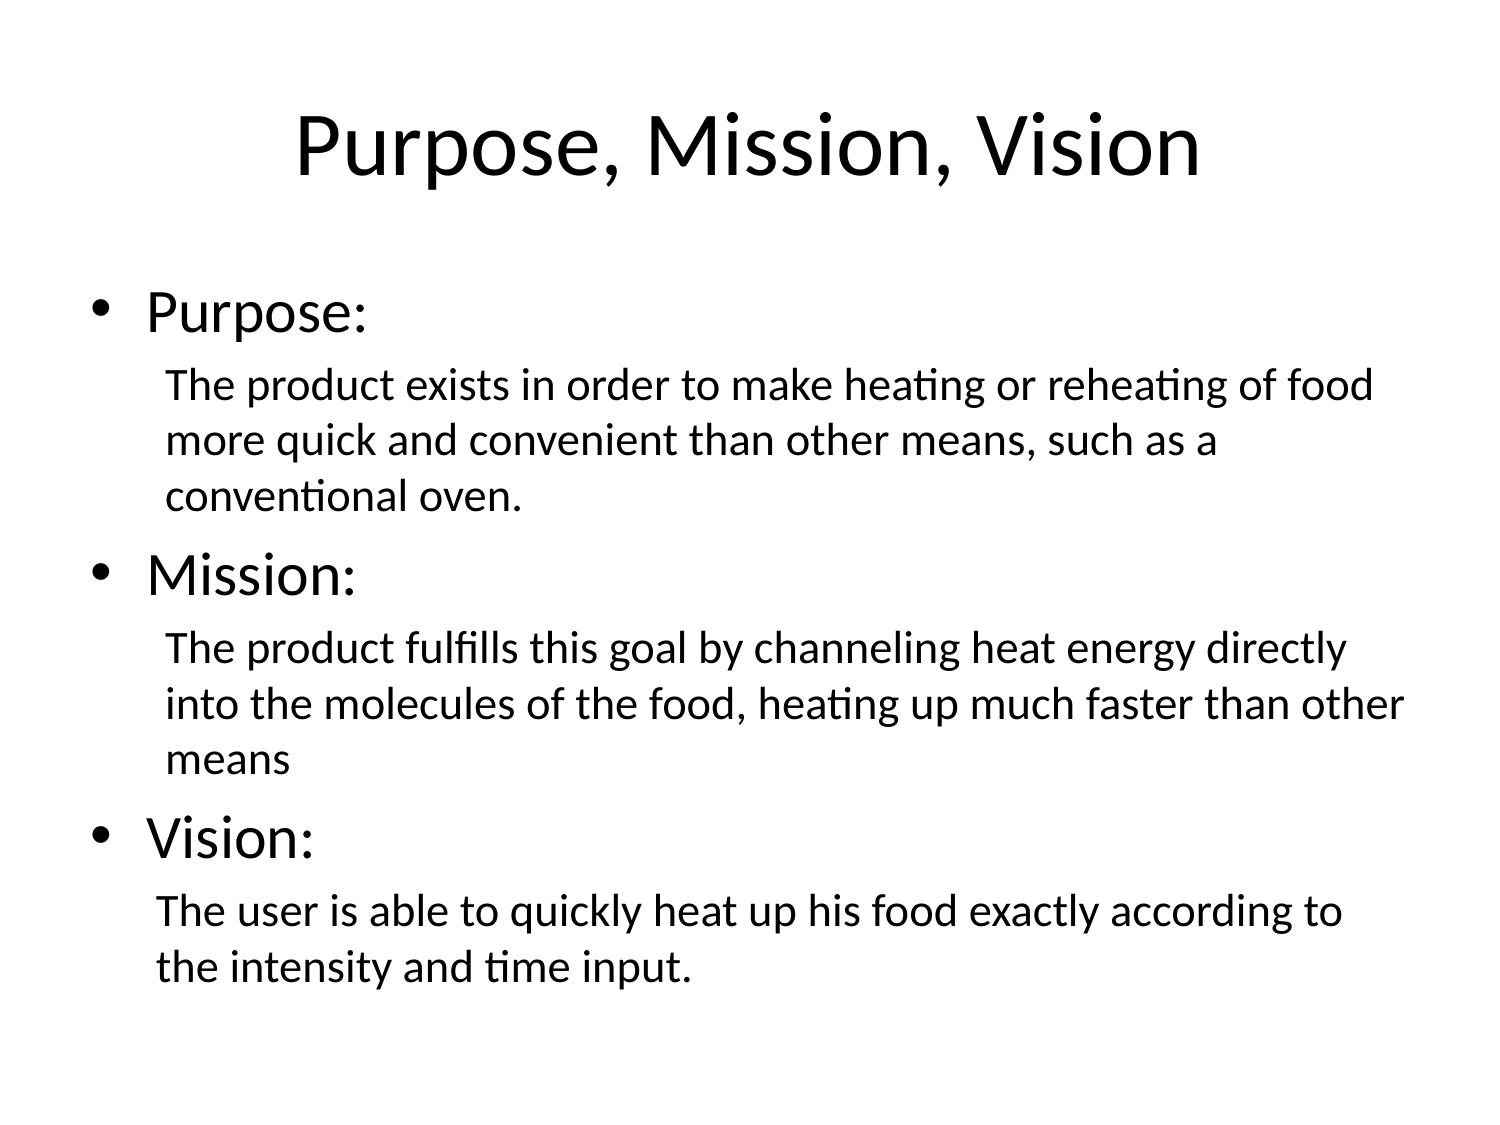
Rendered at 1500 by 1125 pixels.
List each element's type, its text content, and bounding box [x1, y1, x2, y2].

list Purpose: The product exists in order to make heating or reheating of food more quick and convenient than other means, such as a conventional oven. Mission: The product fulfills this goal by channeling heat energy directly into the molecules of the food, heating up much faster than other means Vision: The user is able to quickly heat up his food exactly according to the intensity and time input. [75, 262, 1425, 1005]
title Purpose, Mission, Vision [75, 45, 1425, 233]
